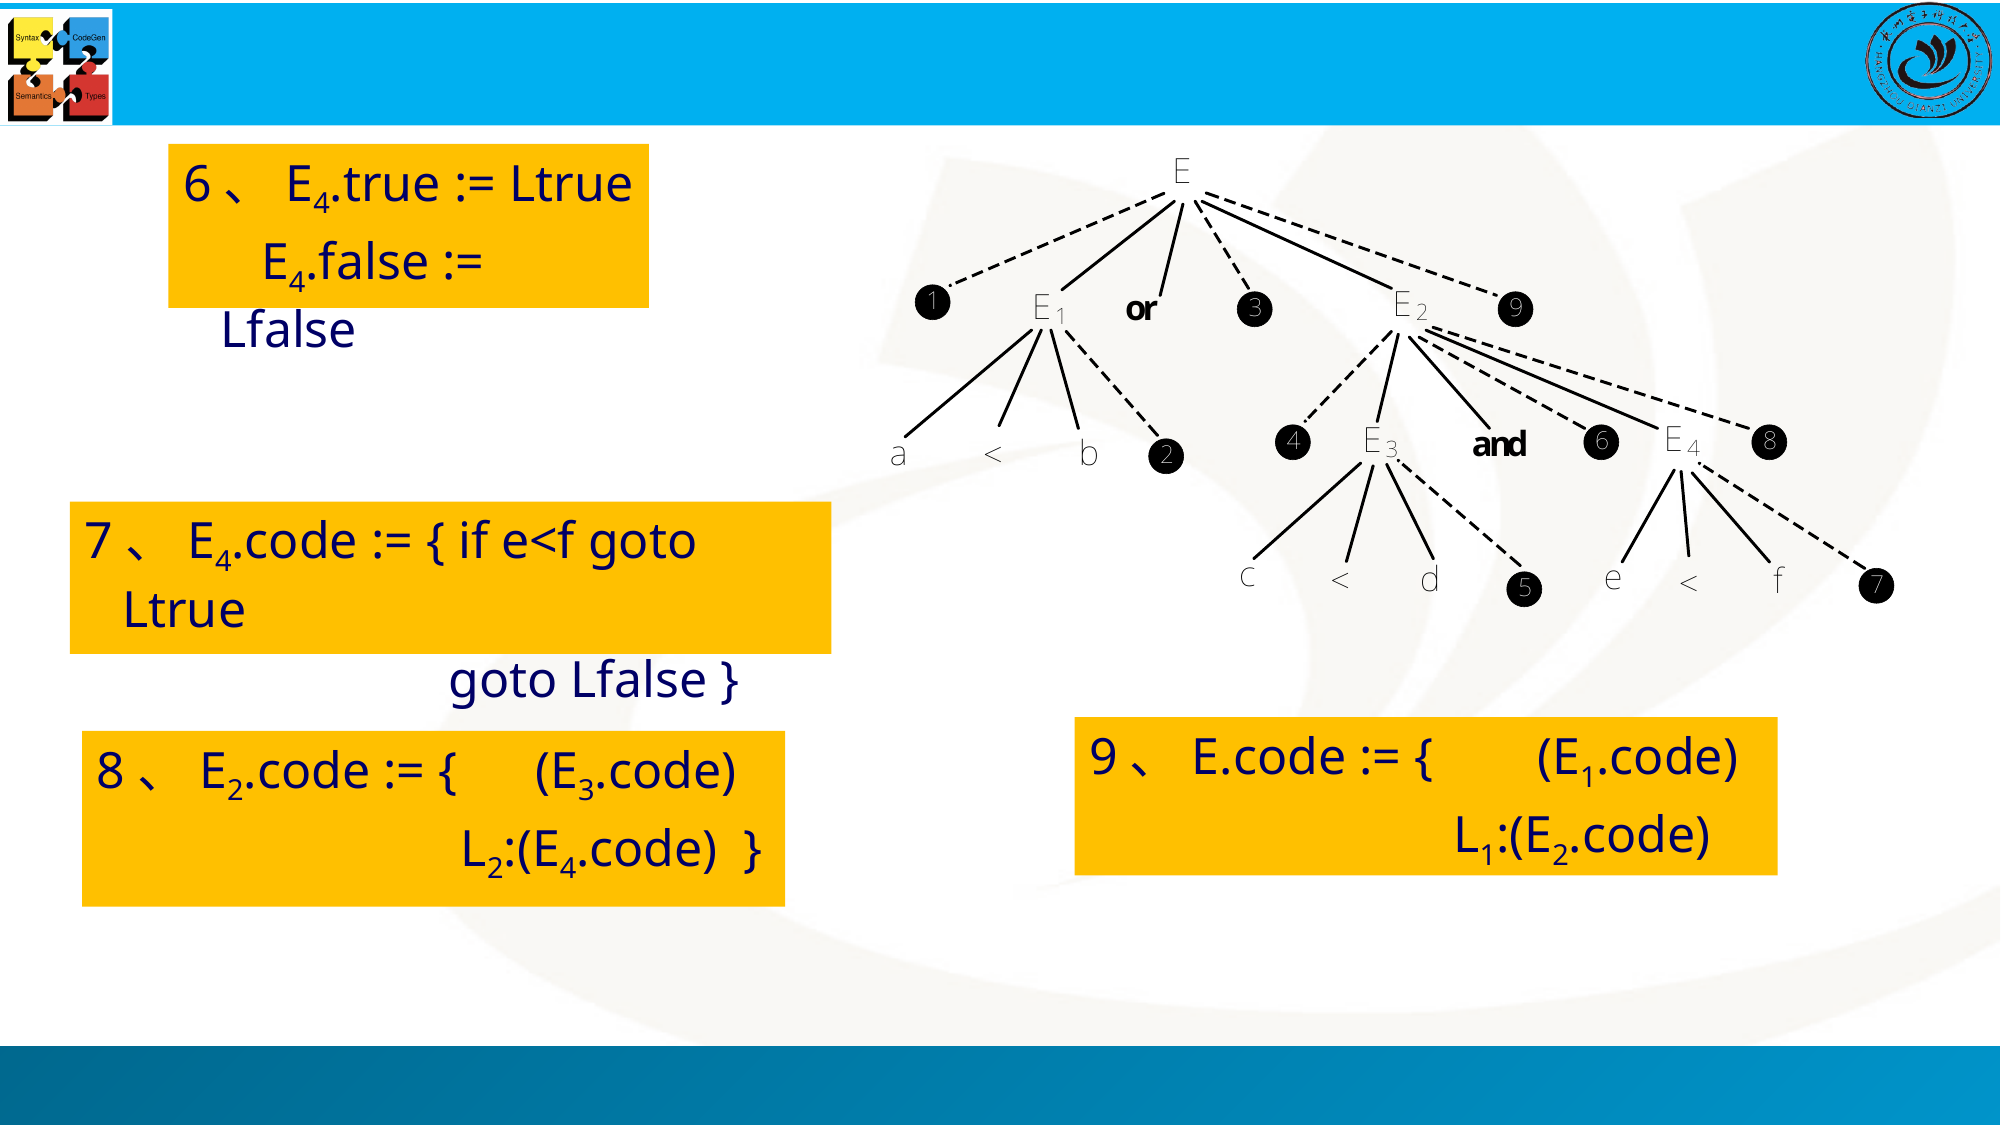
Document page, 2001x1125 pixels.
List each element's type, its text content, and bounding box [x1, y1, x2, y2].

text_box 8、E2.code := { (E3.code) L2:(E4.code) } [82, 730, 786, 907]
text_box 7、E4.code := { if e<f goto Ltrue goto Lfalse } [69, 501, 832, 654]
picture [886, 143, 1898, 611]
text_box 9、E.code := { (E1.code) L1:(E2.code) [1074, 717, 1778, 876]
text_box 6、E4.true := Ltrue E4.false := Lfalse [168, 143, 649, 308]
